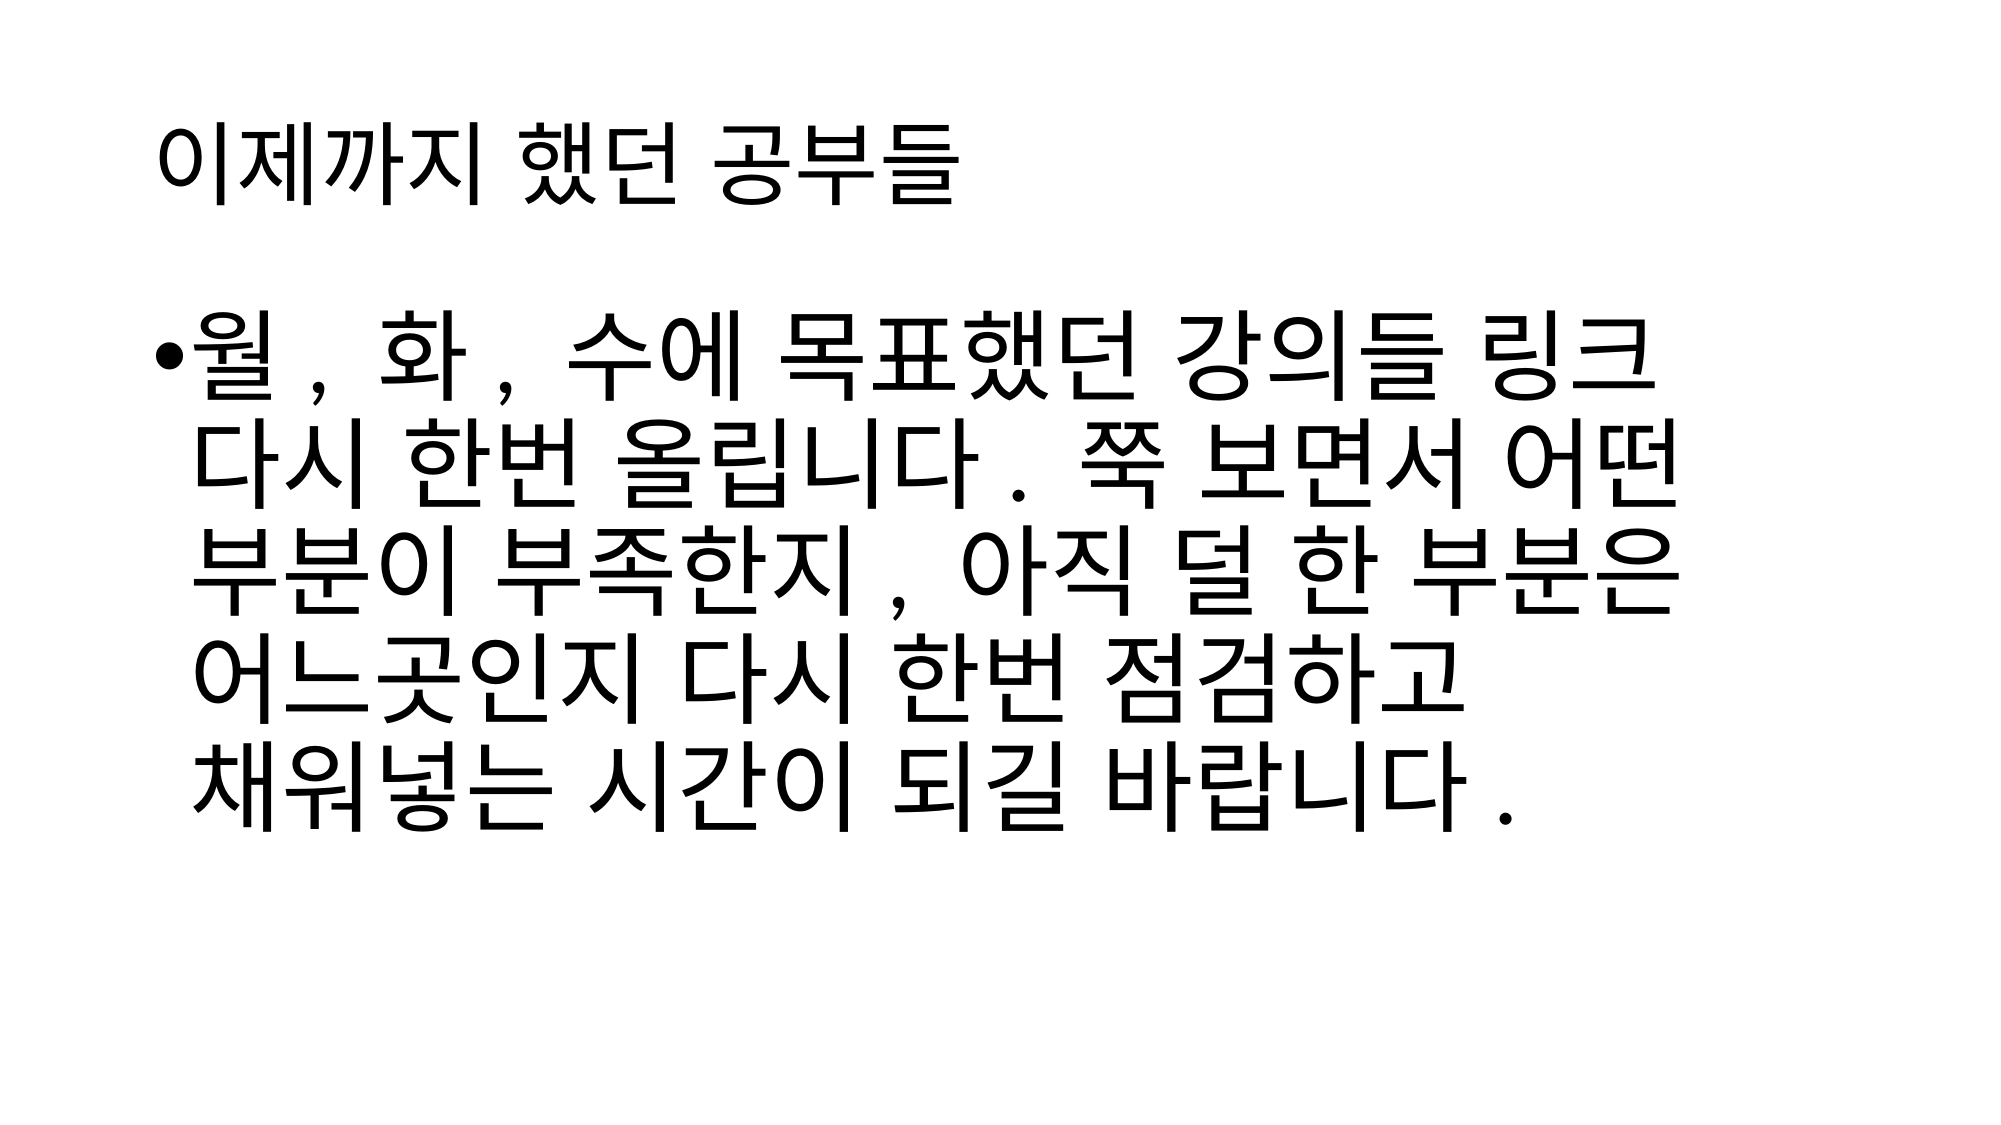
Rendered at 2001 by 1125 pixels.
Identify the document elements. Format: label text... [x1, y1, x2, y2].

title 이제까지 했던 공부들 [137, 59, 1863, 278]
list 월, 화, 수에 목표했던 강의들 링크 다시 한번 올립니다. 쭉 보면서 어떤 부분이 부족한지, 아직 덜 한 부분은 어느곳인지 다시 한번 점검하고 채워넣는 시간이 되길 바랍니다. [137, 299, 1863, 1014]
